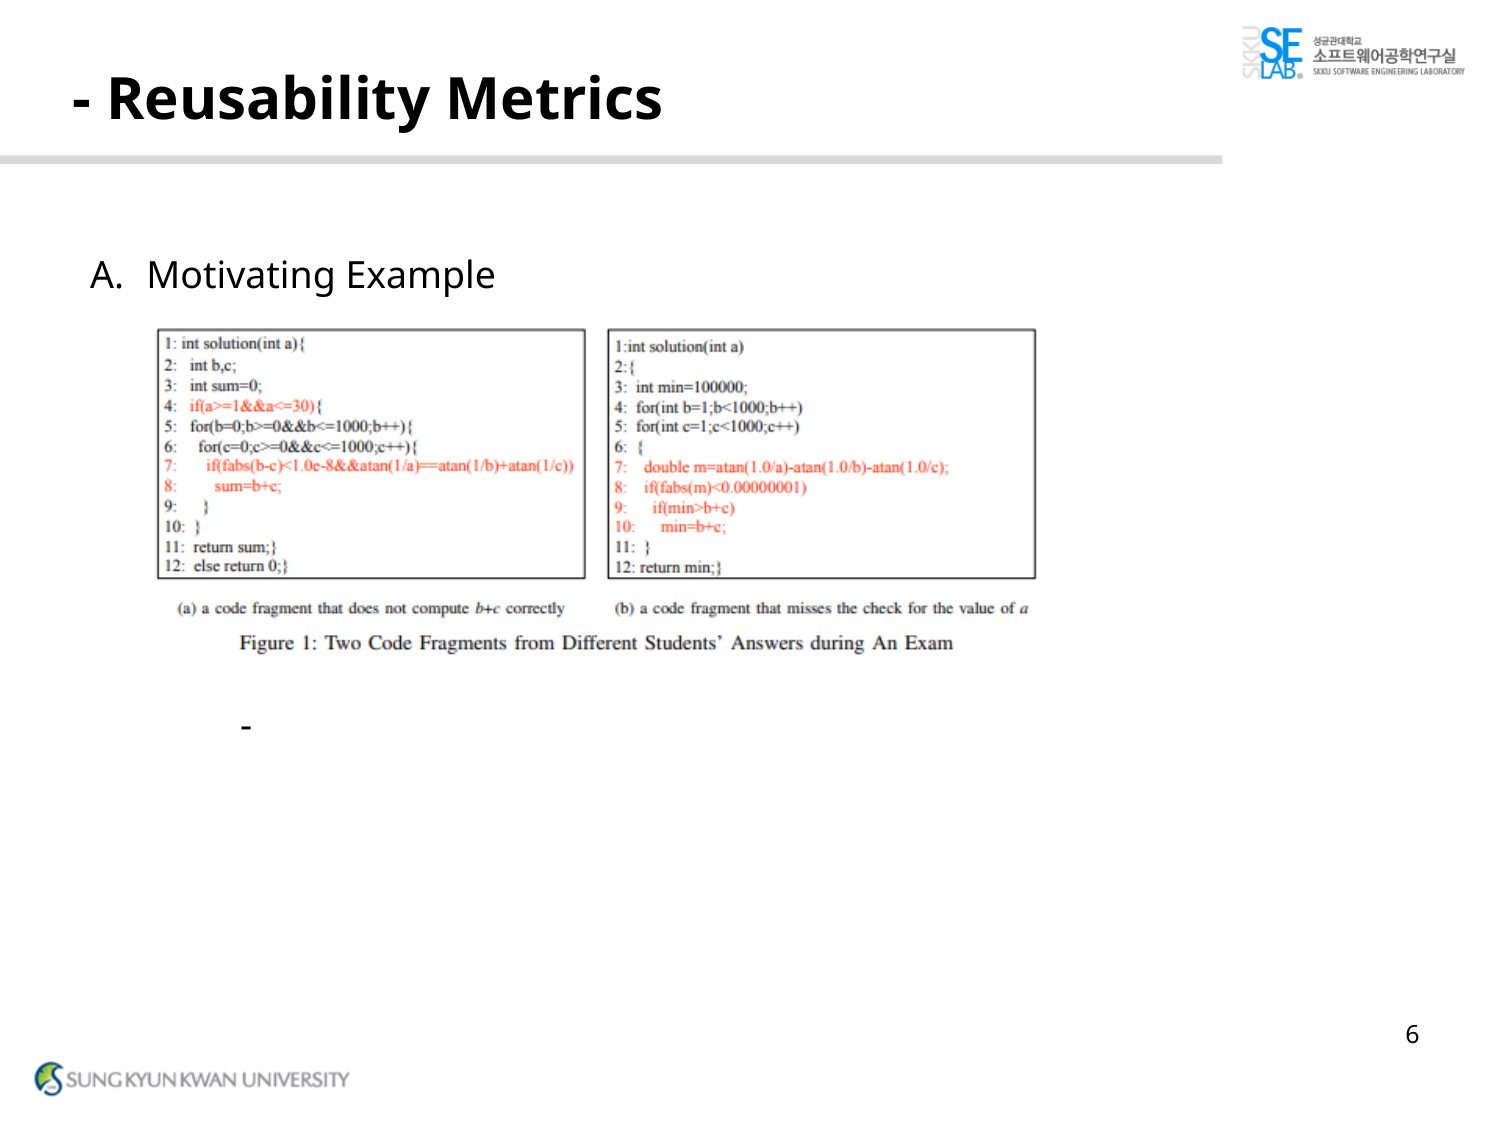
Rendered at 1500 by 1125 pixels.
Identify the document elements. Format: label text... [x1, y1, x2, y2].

slide_number 6 [1076, 1011, 1428, 1059]
picture [117, 302, 1078, 692]
picture [17, 1046, 366, 1110]
picture [1391, 0, 1500, 134]
text_box Motivating Example - [82, 243, 1500, 799]
title - Reusability Metrics [64, 0, 1391, 194]
